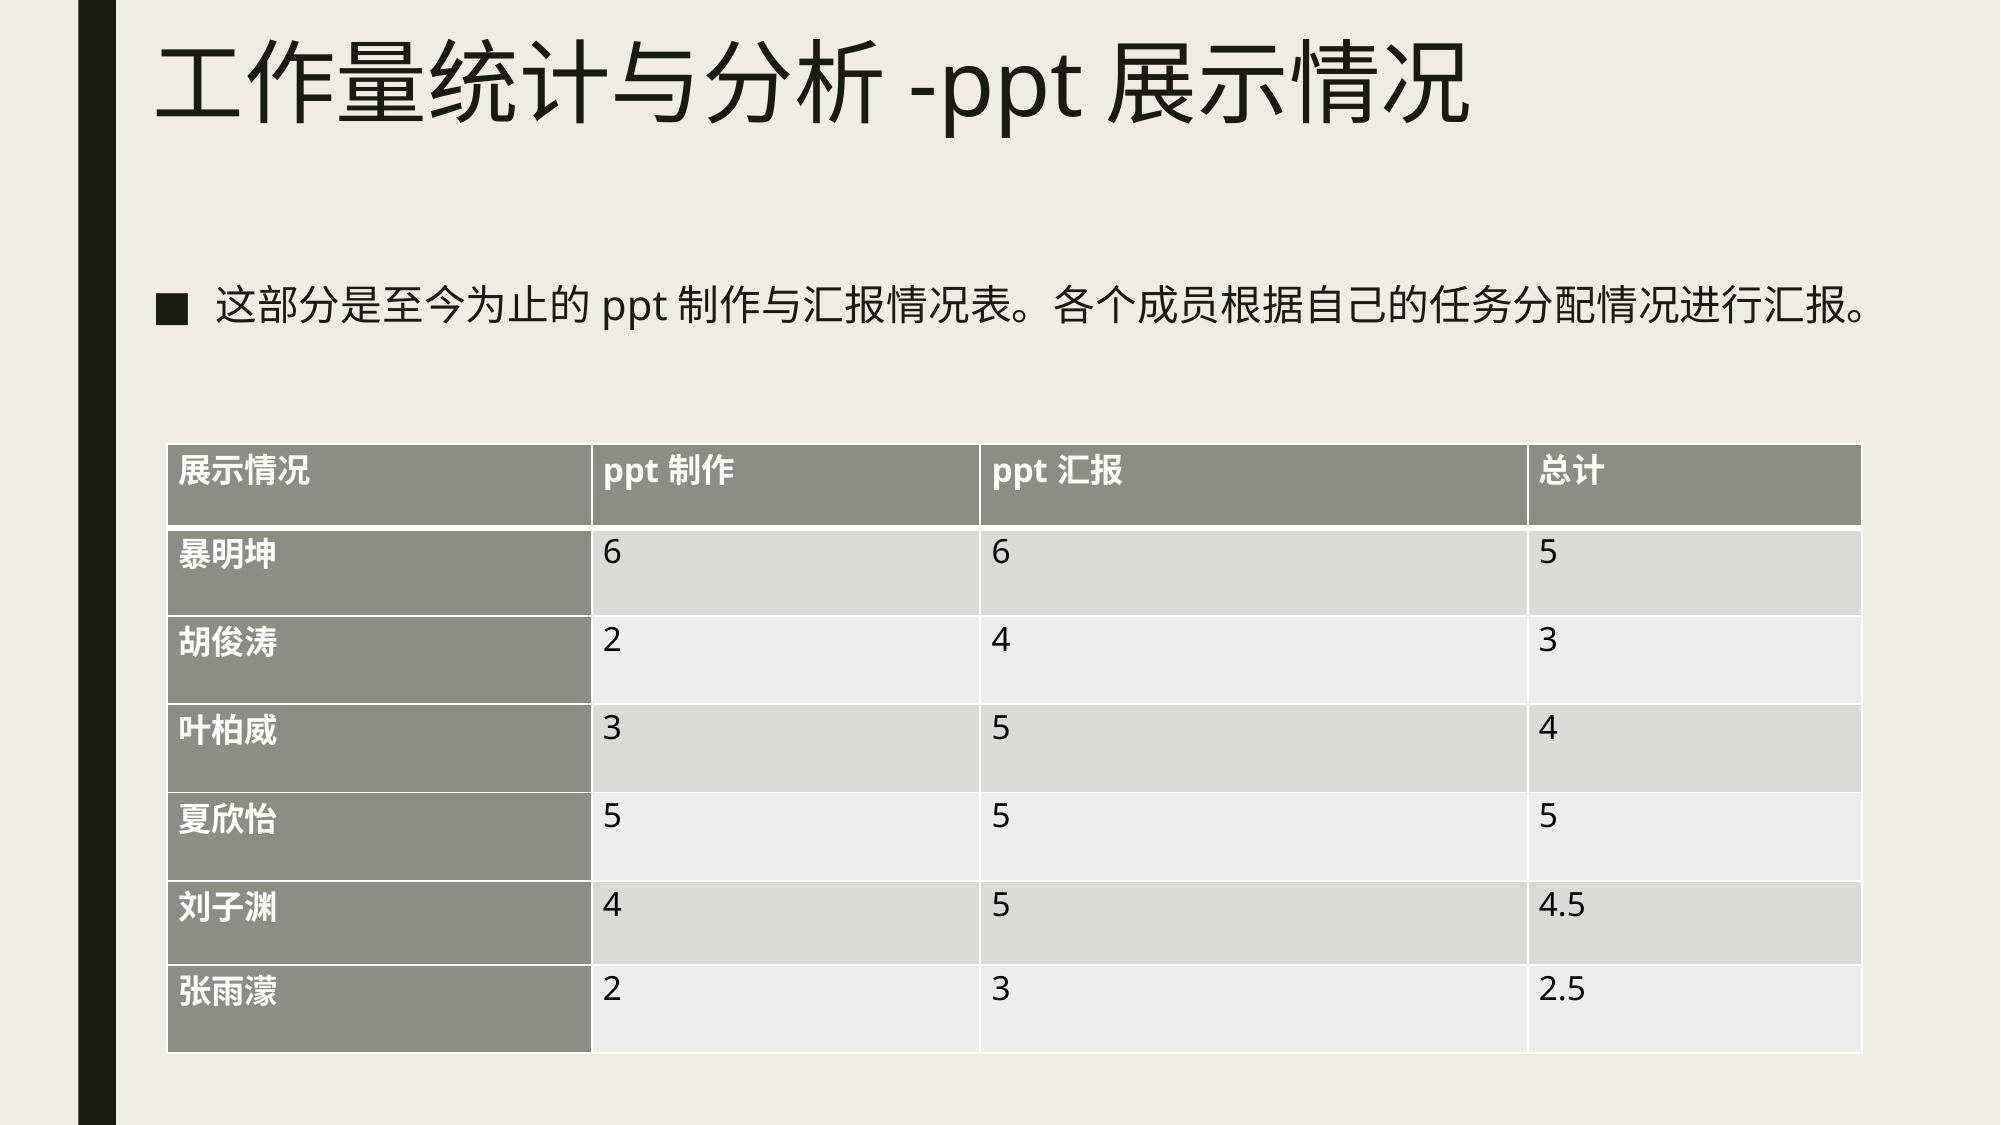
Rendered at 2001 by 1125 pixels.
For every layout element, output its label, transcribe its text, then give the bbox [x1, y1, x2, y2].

table_cell 夏欣怡 [168, 793, 591, 880]
title 工作量统计与分析-ppt展示情况 [137, 30, 1863, 248]
table_header 展示情况 [168, 445, 591, 525]
table_header ppt制作 [593, 445, 979, 525]
table_cell 2 [593, 966, 979, 1052]
table_cell 张雨濛 [168, 966, 591, 1052]
table_cell 4 [1529, 705, 1861, 792]
table_cell 4 [593, 882, 979, 964]
table_cell 4 [981, 617, 1527, 703]
table_header 总计 [1529, 445, 1861, 525]
table_cell 刘子渊 [168, 882, 591, 964]
table_cell 6 [981, 531, 1527, 615]
table_cell 5 [1529, 793, 1861, 880]
table_cell 暴明坤 [168, 531, 591, 615]
table_cell 5 [593, 793, 979, 880]
table_cell 2 [593, 617, 979, 703]
table_cell 3 [593, 705, 979, 792]
table_cell 6 [593, 531, 979, 615]
table_cell 3 [1529, 617, 1861, 703]
table_cell 5 [1529, 531, 1861, 615]
table_cell 5 [981, 882, 1527, 964]
table_cell 胡俊涛 [168, 617, 591, 703]
table_cell 3 [981, 966, 1527, 1052]
table_cell 5 [981, 793, 1527, 880]
table_cell 4.5 [1529, 882, 1861, 964]
table_cell 2.5 [1529, 966, 1861, 1052]
table_cell 叶柏威 [168, 705, 591, 792]
table_cell 5 [981, 705, 1527, 792]
list 这部分是至今为止的ppt制作与汇报情况表。各个成员根据自己的任务分配情况进行汇报。 [137, 274, 1863, 989]
table_header ppt汇报 [981, 445, 1527, 525]
